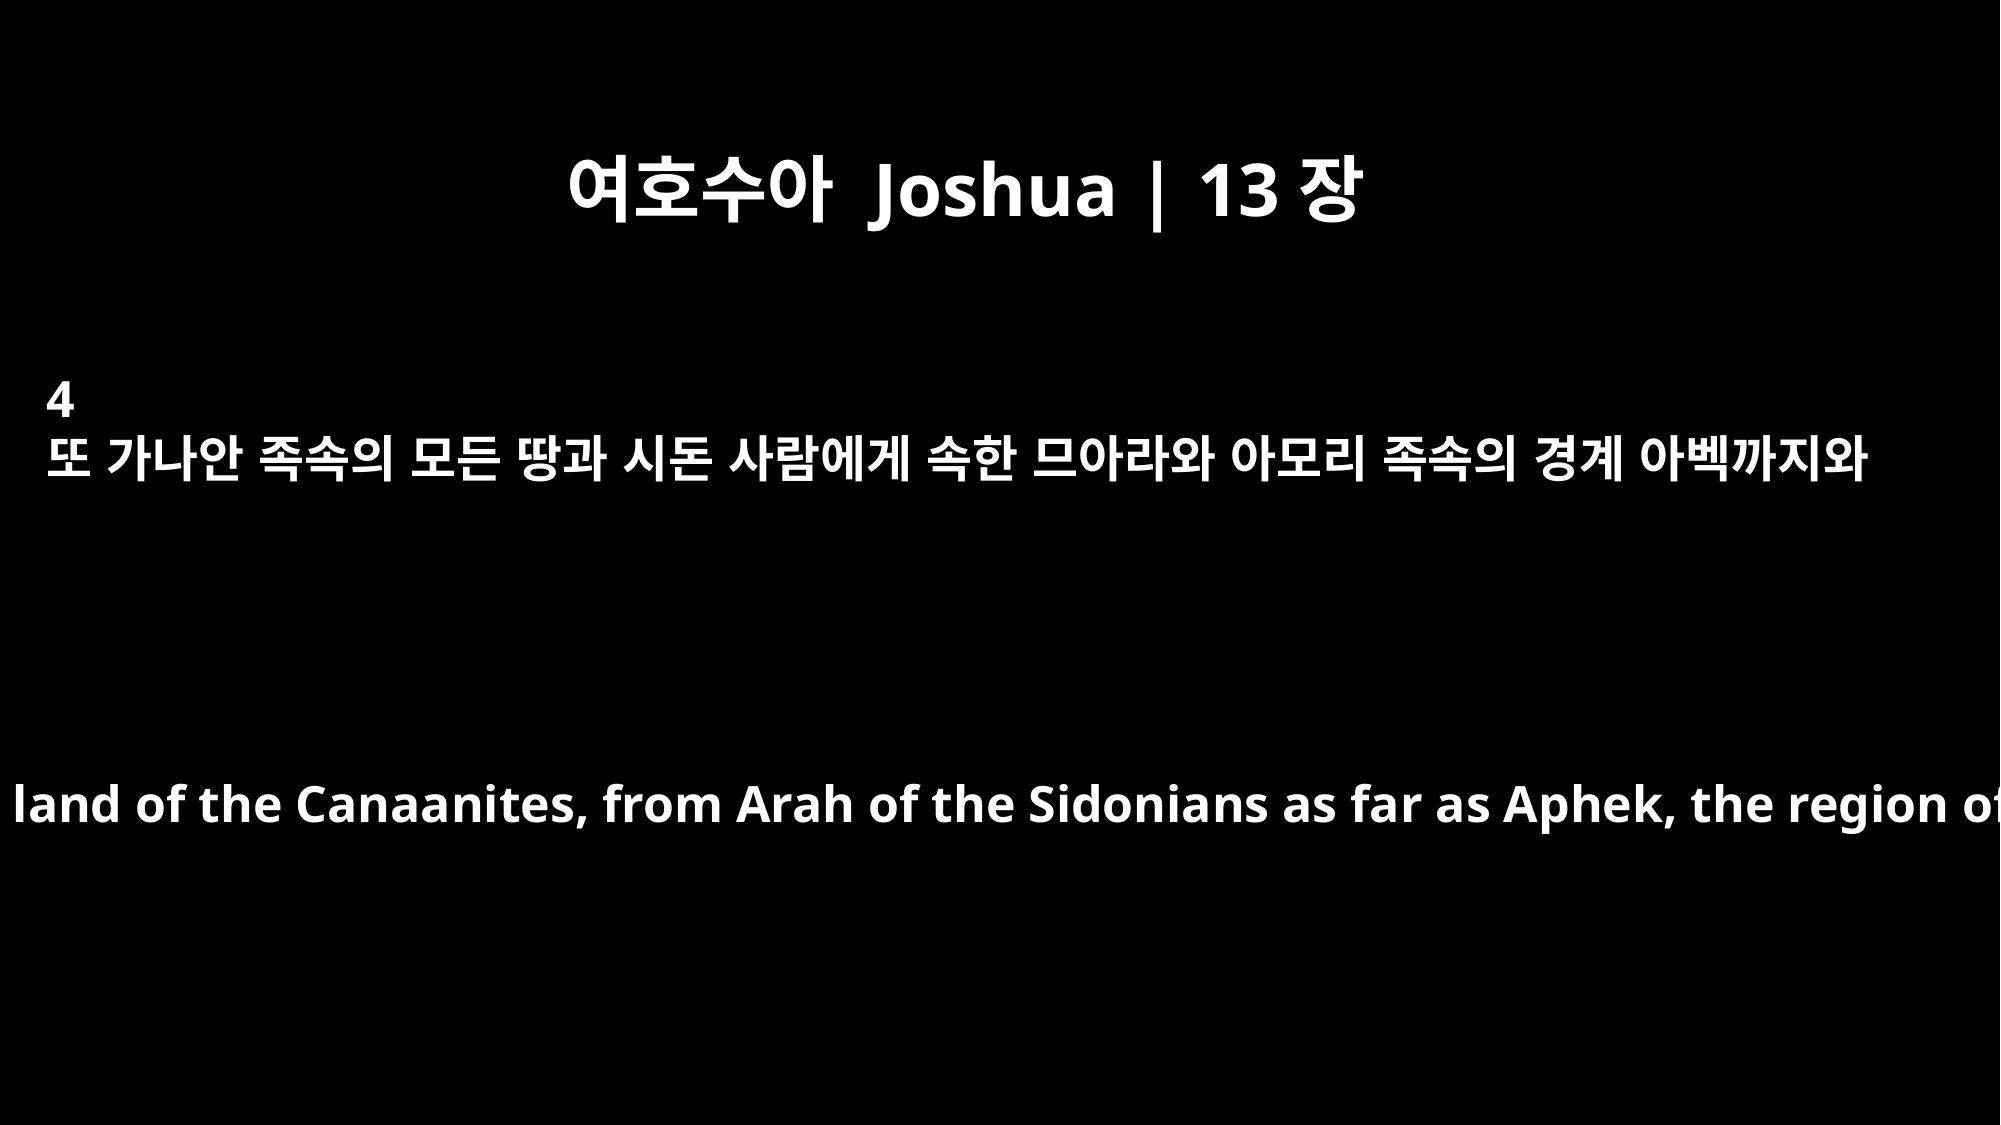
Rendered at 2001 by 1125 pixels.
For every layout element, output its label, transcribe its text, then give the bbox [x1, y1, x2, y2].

text_box from the south, all the land of the Canaanites, from Arah of the Sidonians as far as Aphek, the region of the Amorites, [0, 764, 2000, 840]
text_box 여호수아 Joshua | 13장 [551, 136, 1381, 239]
text_box 4 또 가나안 족속의 모든 땅과 시돈 사람에게 속한 므아라와 아모리 족속의 경계 아벡까지와 [31, 359, 1886, 495]
